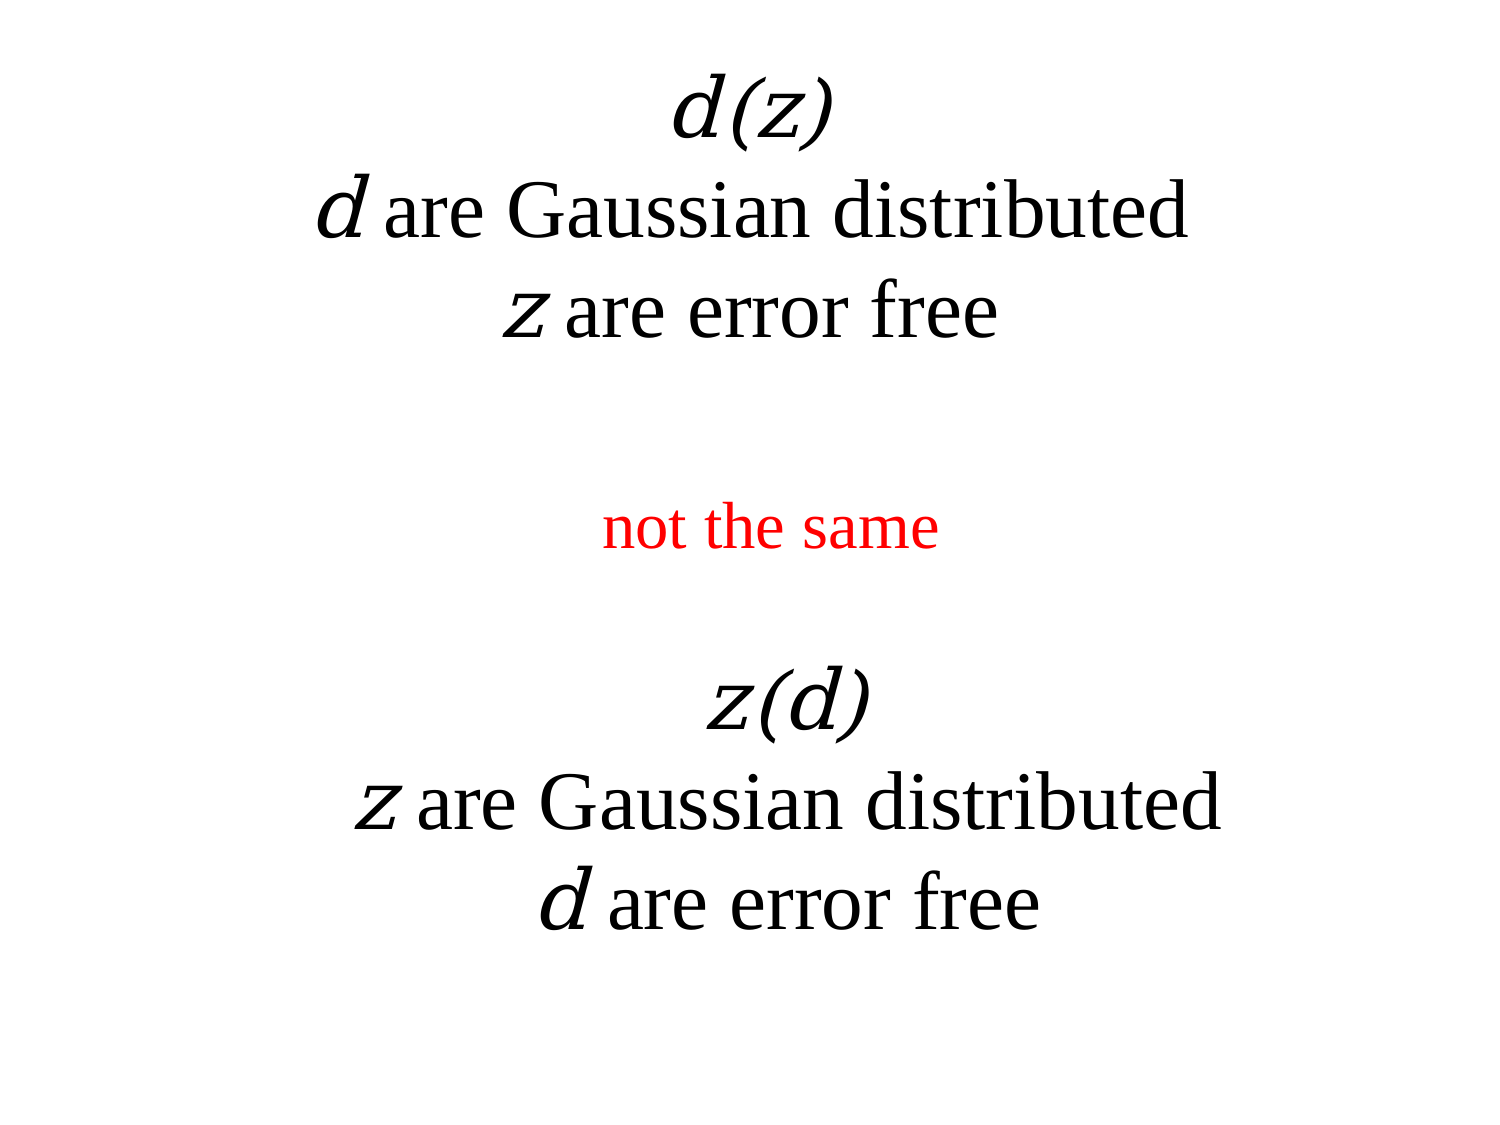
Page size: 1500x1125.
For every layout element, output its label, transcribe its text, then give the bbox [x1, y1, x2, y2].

text_box z(d) z are Gaussian distributed d are error free [112, 637, 1463, 955]
text_box not the same [587, 474, 963, 570]
title d(z) d are Gaussian distributed z are error free [75, 45, 1425, 363]
